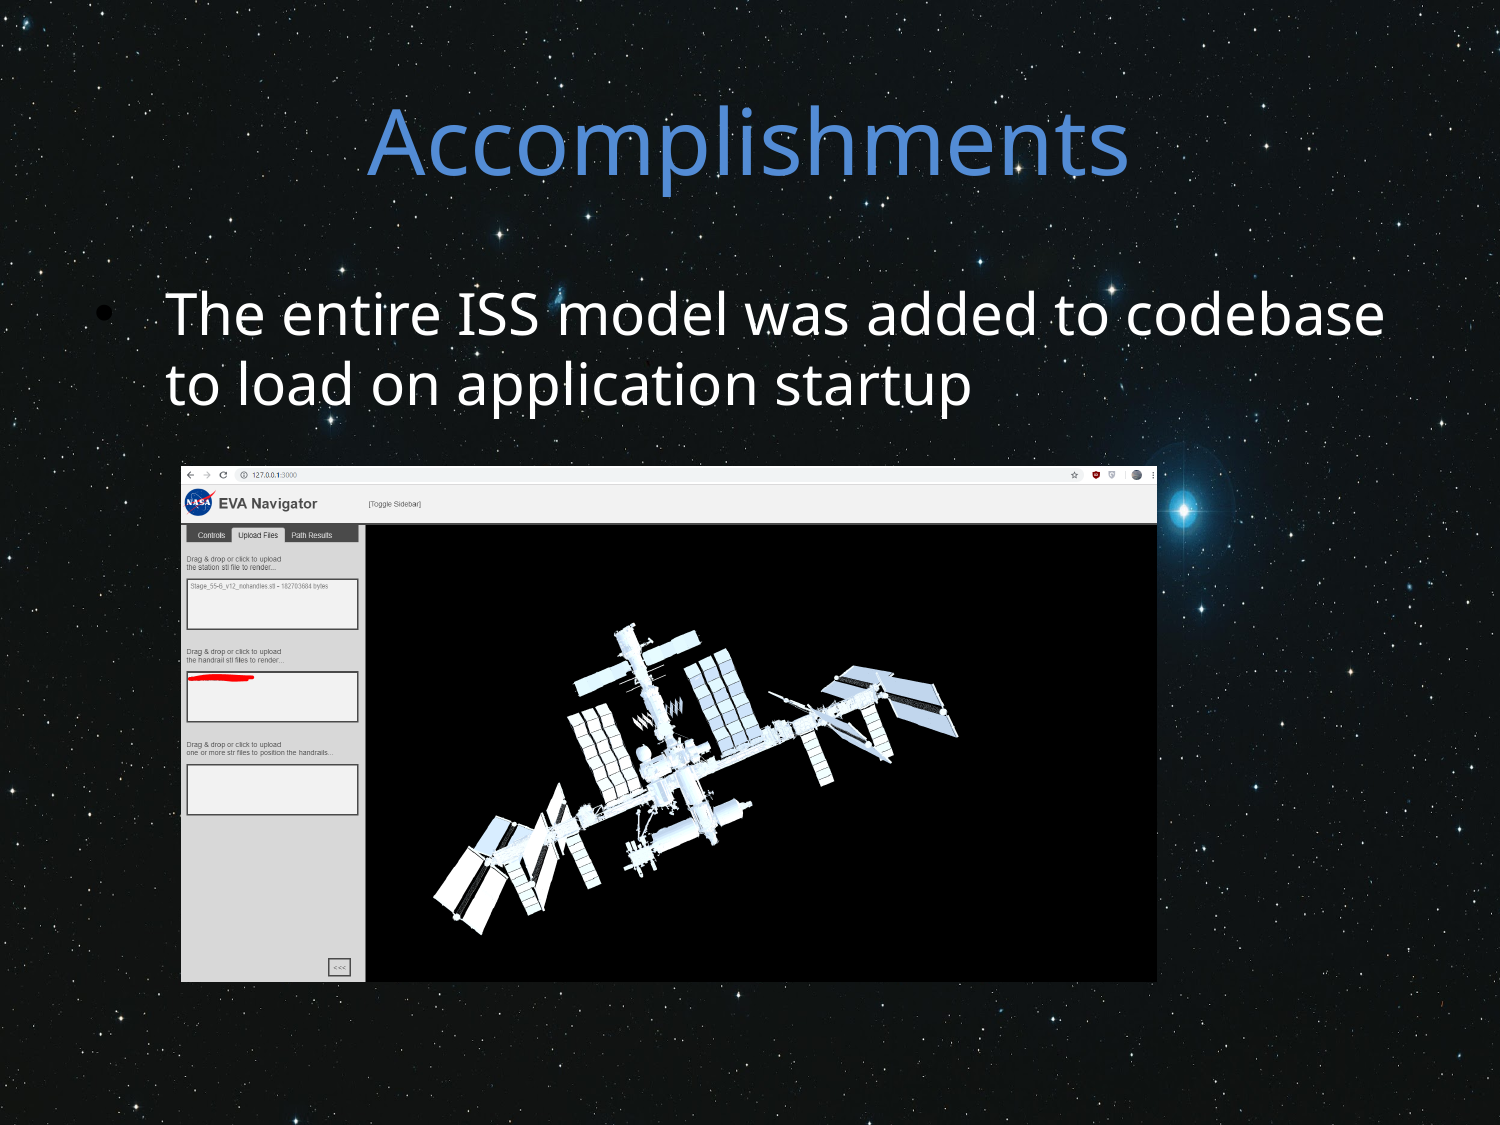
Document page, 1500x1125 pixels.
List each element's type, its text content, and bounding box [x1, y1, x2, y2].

picture [0, 0, 1500, 1125]
list The entire ISS model was added to codebase to load on application startup [75, 262, 1425, 1005]
title Accomplishments [75, 45, 1425, 233]
